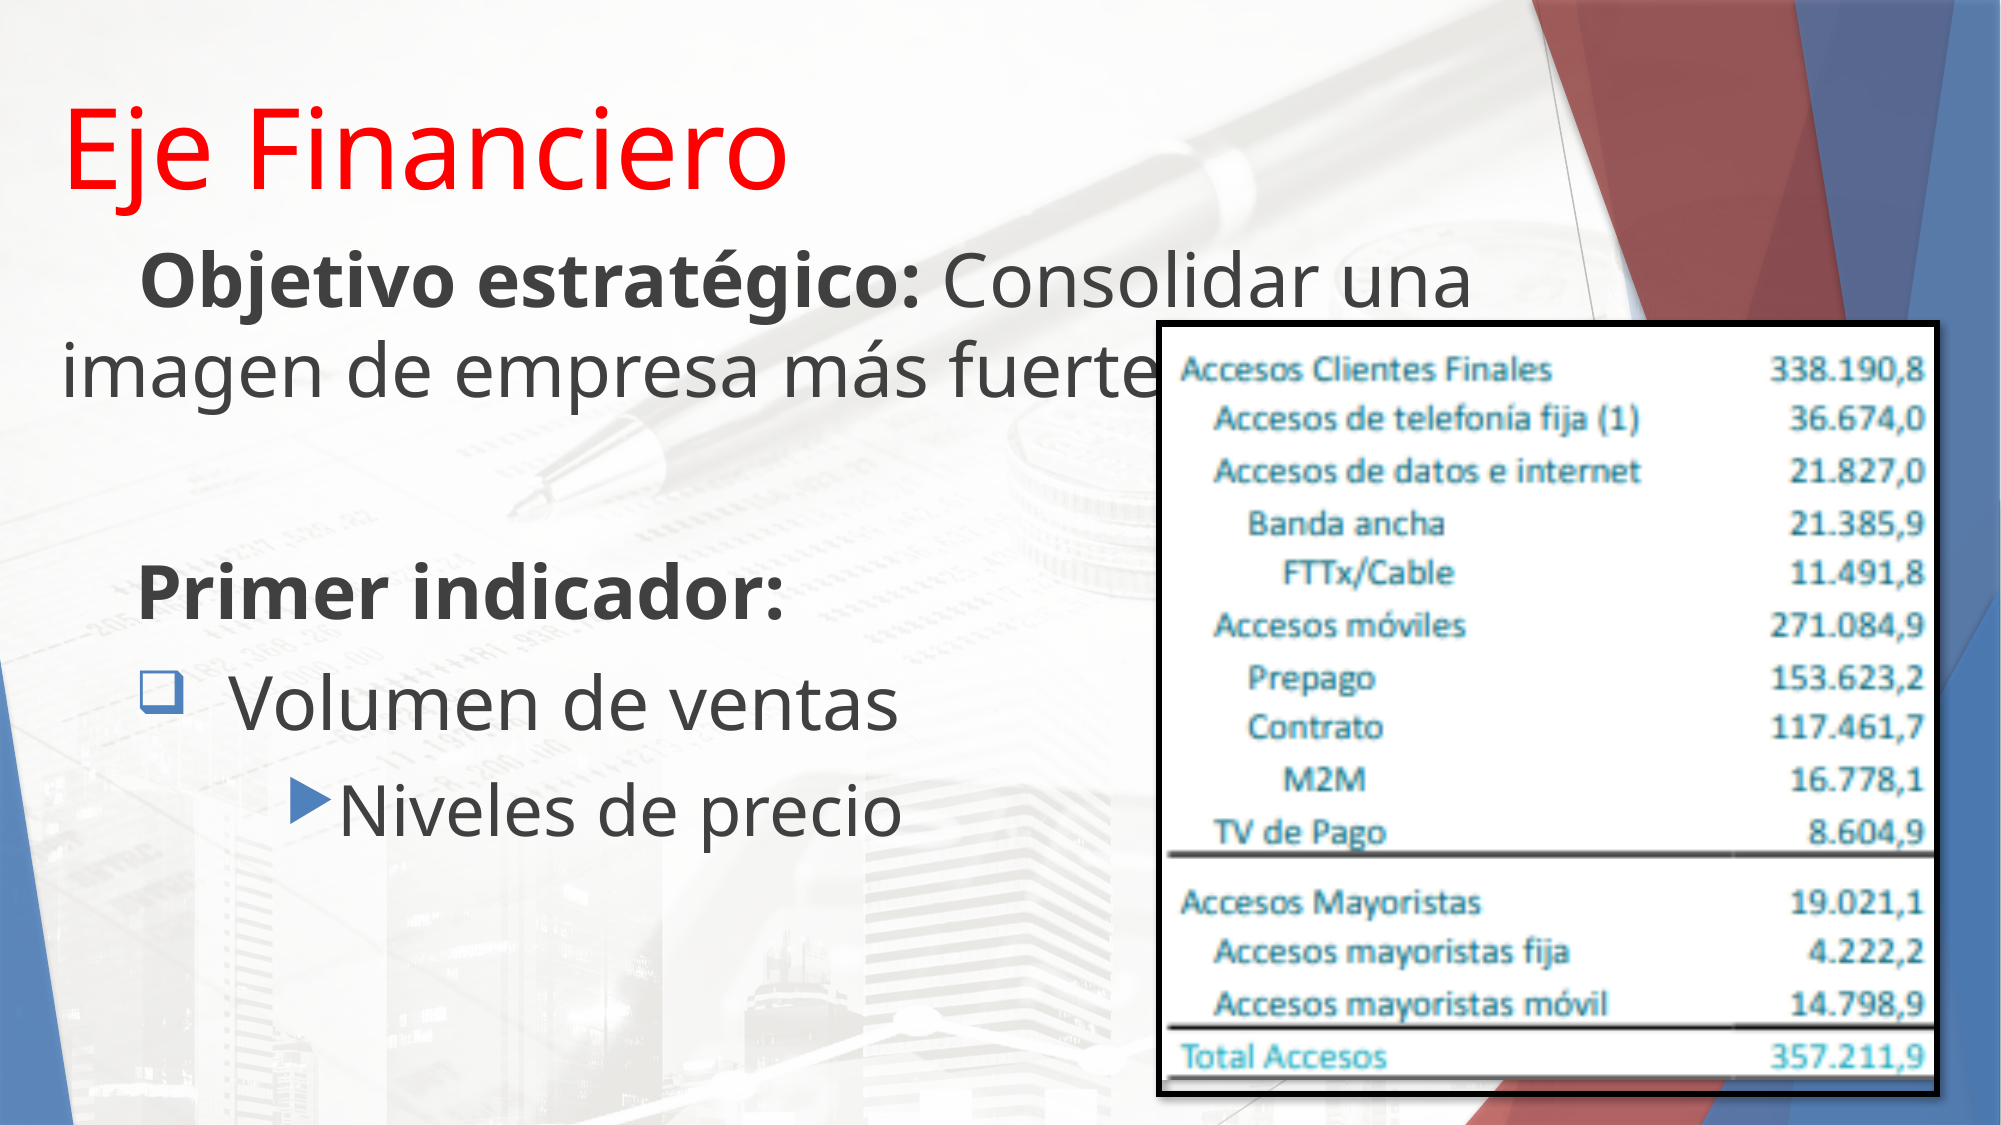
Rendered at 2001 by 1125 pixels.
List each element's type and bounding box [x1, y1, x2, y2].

text_box [0, 0, 2000, 1125]
picture [1161, 325, 1935, 1092]
